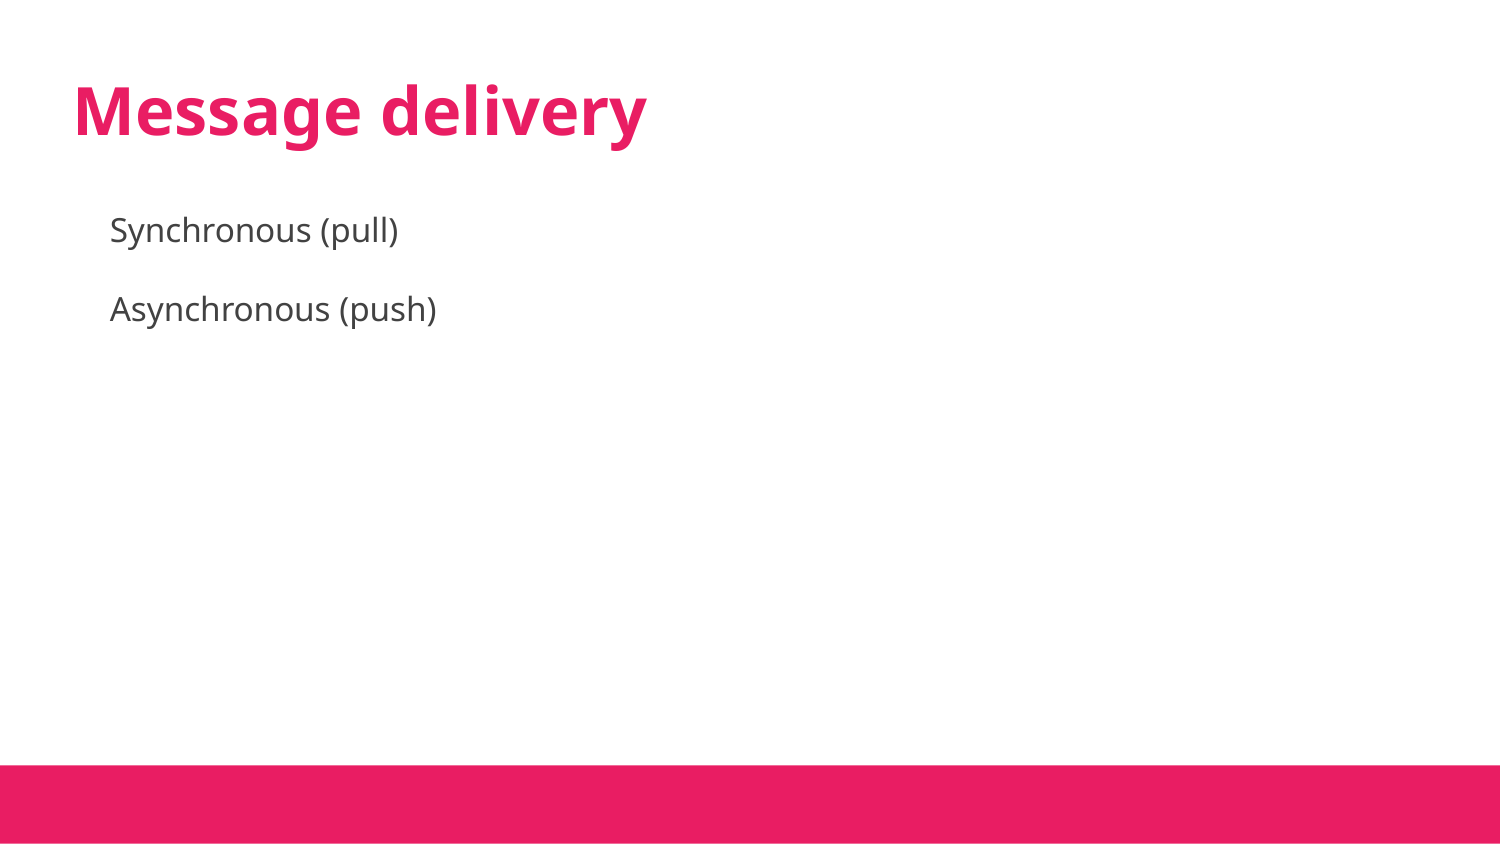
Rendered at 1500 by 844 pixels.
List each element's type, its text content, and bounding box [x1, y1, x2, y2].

title Message delivery [57, 54, 1273, 164]
list Synchronous (pull) Asynchronous (push) [57, 188, 1273, 709]
